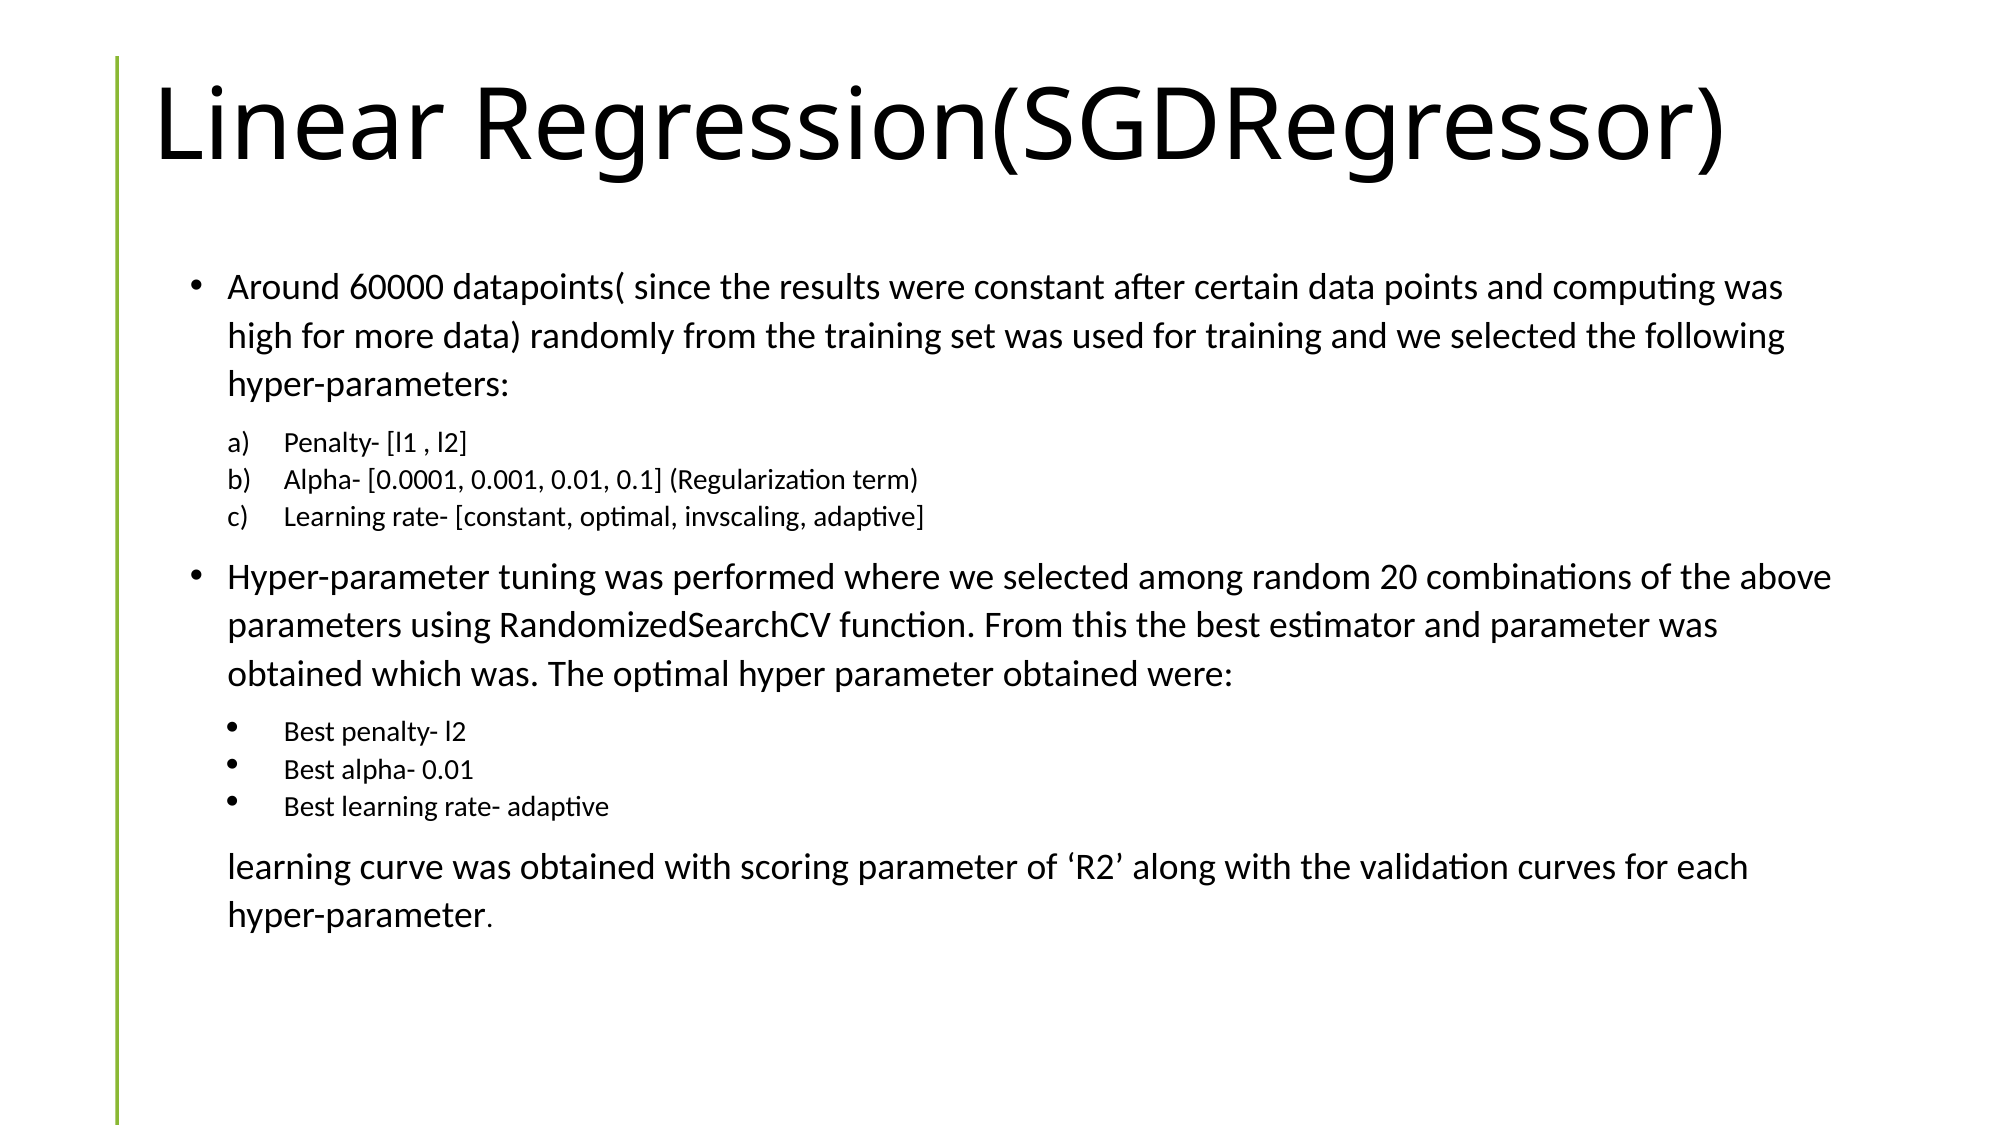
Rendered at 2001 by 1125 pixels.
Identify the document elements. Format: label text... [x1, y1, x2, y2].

title Linear Regression(SGDRegressor) [137, 59, 1863, 194]
list Around 60000 datapoints( since the results were constant after certain data points and computing was high for more data) randomly from the training set was used for training and we selected the following hyper-parameters: Penalty- [l1 , l2] Alpha- [0.0001, 0.001, 0.01, 0.1] (Regularization term) Learning rate- [constant, optimal, invscaling, adaptive] Hyper-parameter tuning was performed where we selected among random 20 combinations of the above parameters using RandomizedSearchCV function. From this the best estimator and parameter was obtained which was. The optimal hyper parameter obtained were: Best penalty- l2 Best alpha- 0.01 Best learning rate- adaptive learning curve was obtained with scoring parameter of ‘R2’ along with the validation curves for each hyper-parameter. [137, 251, 1863, 1097]
